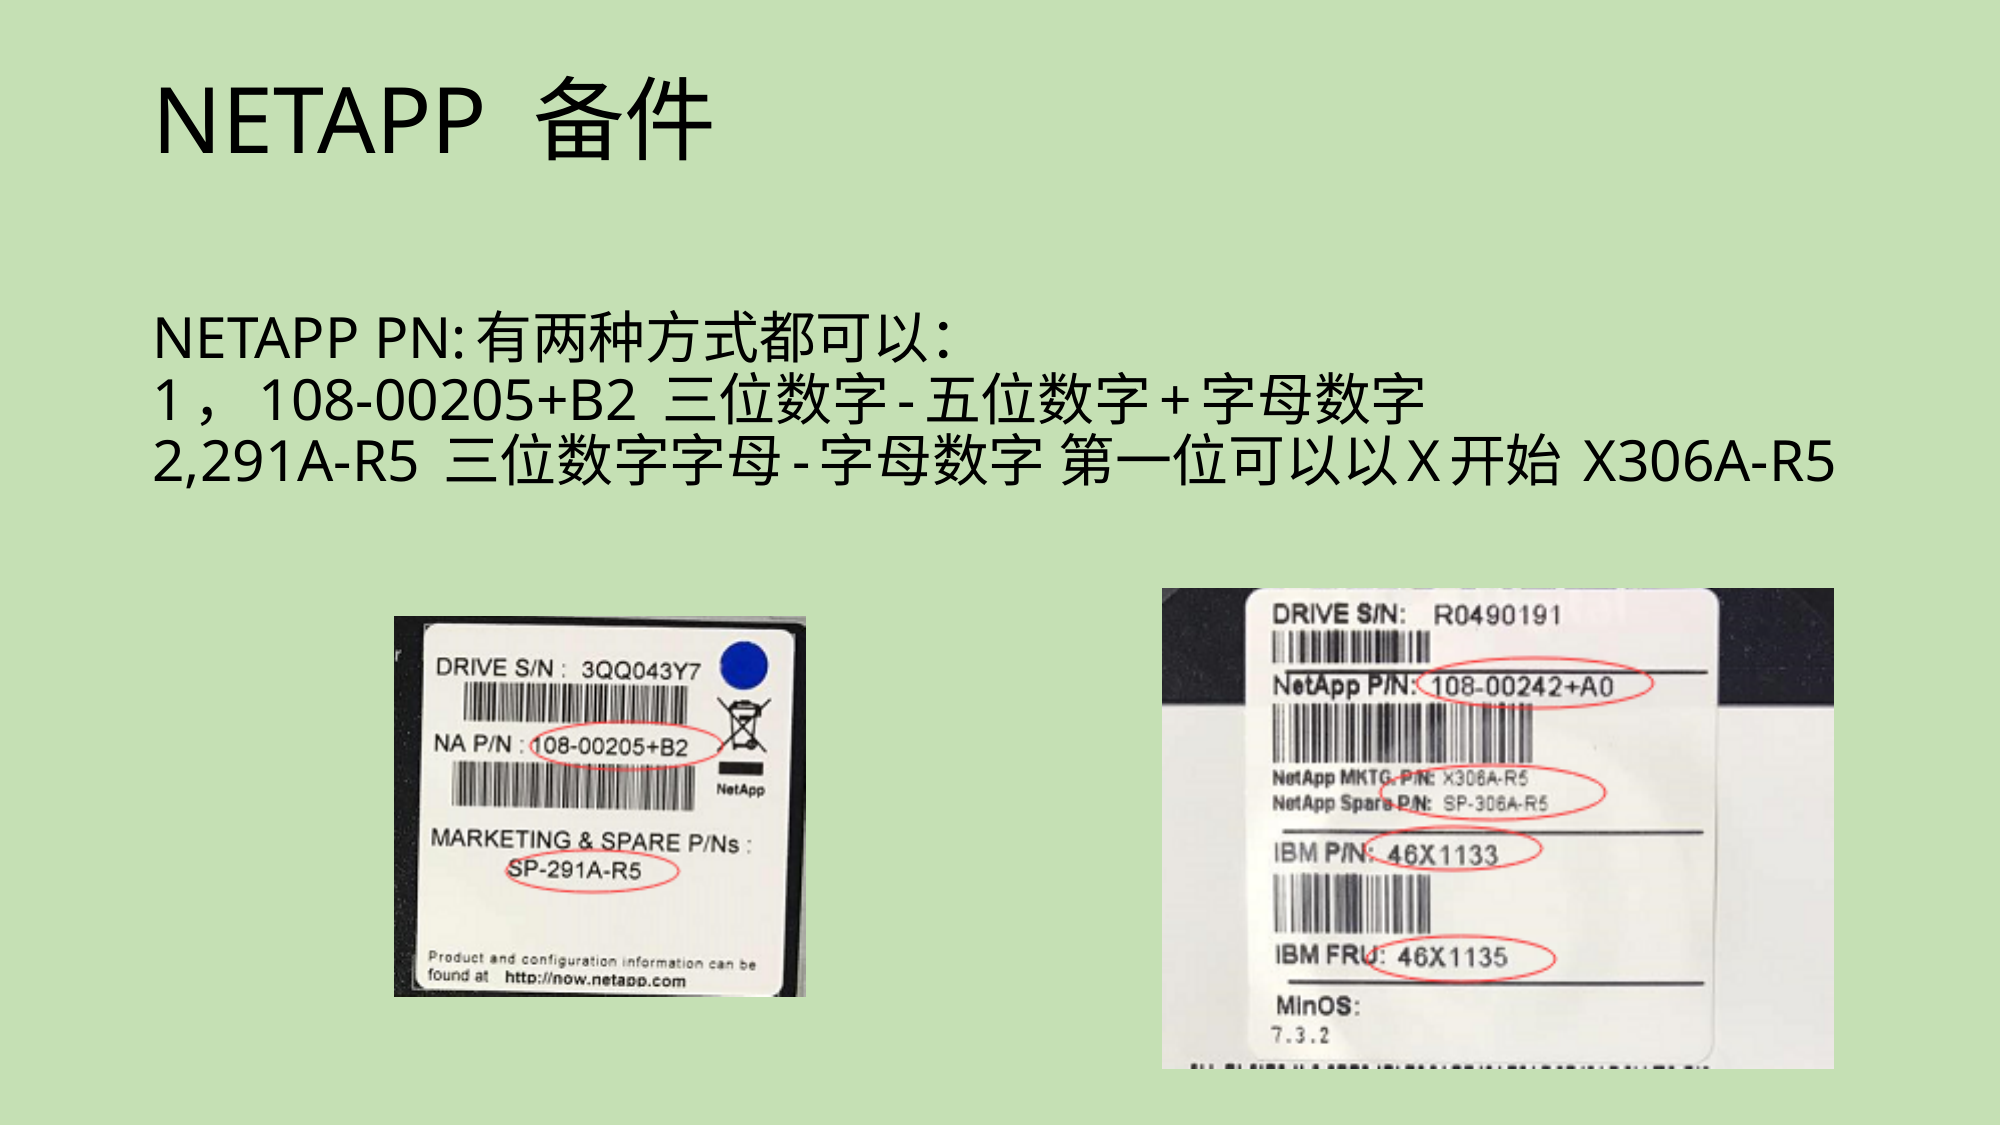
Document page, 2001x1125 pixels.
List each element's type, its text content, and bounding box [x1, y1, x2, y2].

title NETAPP 备件 [137, 59, 1863, 188]
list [394, 616, 806, 997]
picture [1162, 588, 1834, 1070]
text_box NETAPP PN:有两种方式都可以： 1，108-00205+B2 三位数字-五位数字+字母数字 2,291A-R5 三位数字字母-字母数字 第一位可以以X开始 X306A-R5 [137, 270, 1863, 533]
